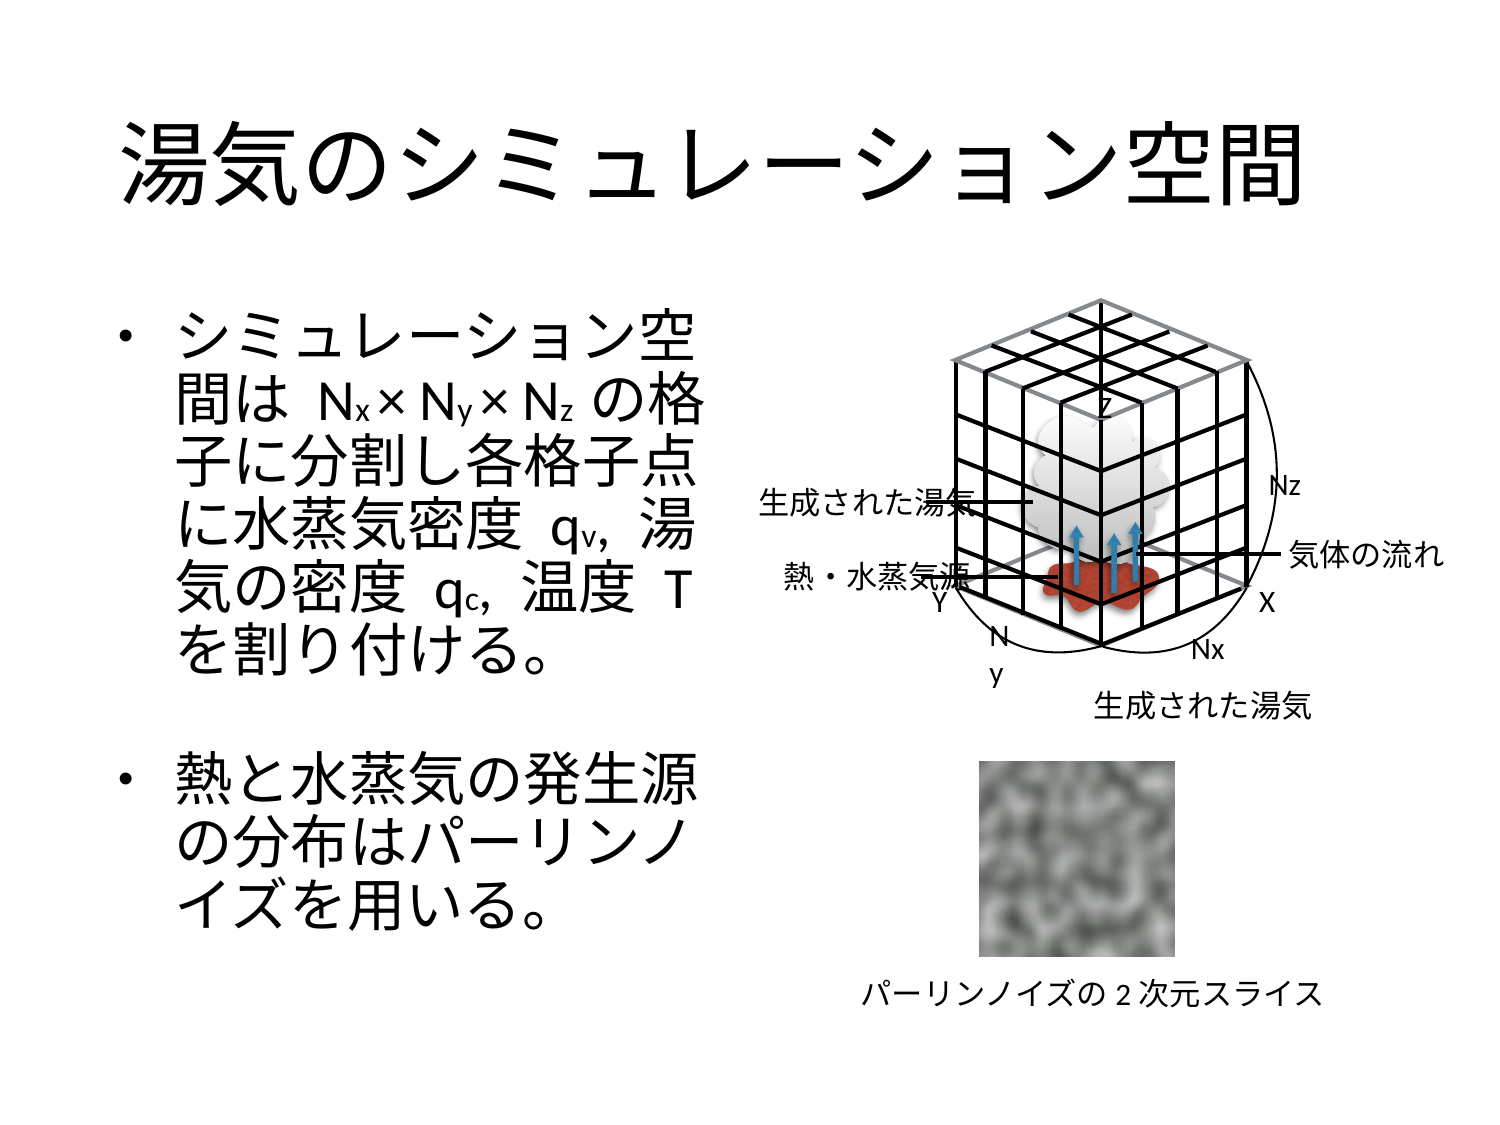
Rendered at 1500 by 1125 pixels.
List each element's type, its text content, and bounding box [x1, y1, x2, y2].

picture [979, 761, 1175, 957]
title 湯気のシミュレーション空間 [103, 59, 1397, 278]
text_box [77, 461, 1064, 1125]
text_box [749, 299, 1312, 679]
text_box 気体の流れ [1312, 515, 1500, 593]
text_box パーリンノイズの2次元スライス [852, 956, 1391, 1030]
text_box 生成された湯気 [1085, 667, 1451, 742]
list シミュレーション空間は Nx × Ny × Nz の格子に分割し各格子点に水蒸気密度 qv, 湯気の密度 qc, 温度 T を割り付ける。 熱と水蒸気の発生源の分布はパーリンノイズを用いる。 [103, 299, 741, 461]
